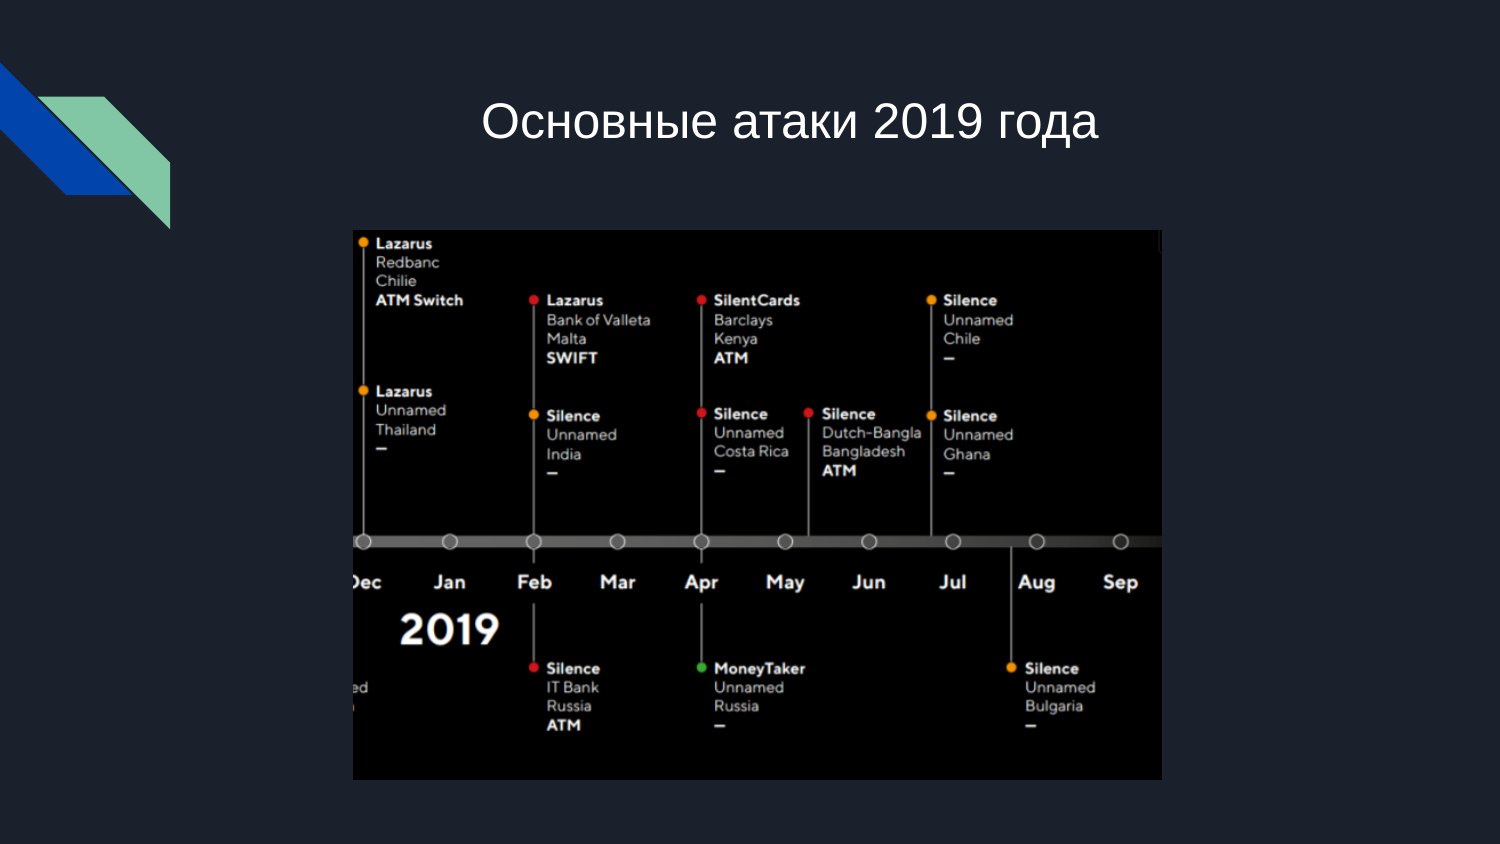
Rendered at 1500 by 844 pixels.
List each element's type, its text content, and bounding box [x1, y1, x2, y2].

picture [353, 230, 1162, 780]
title Основные атаки 2019 года [212, 64, 1368, 215]
